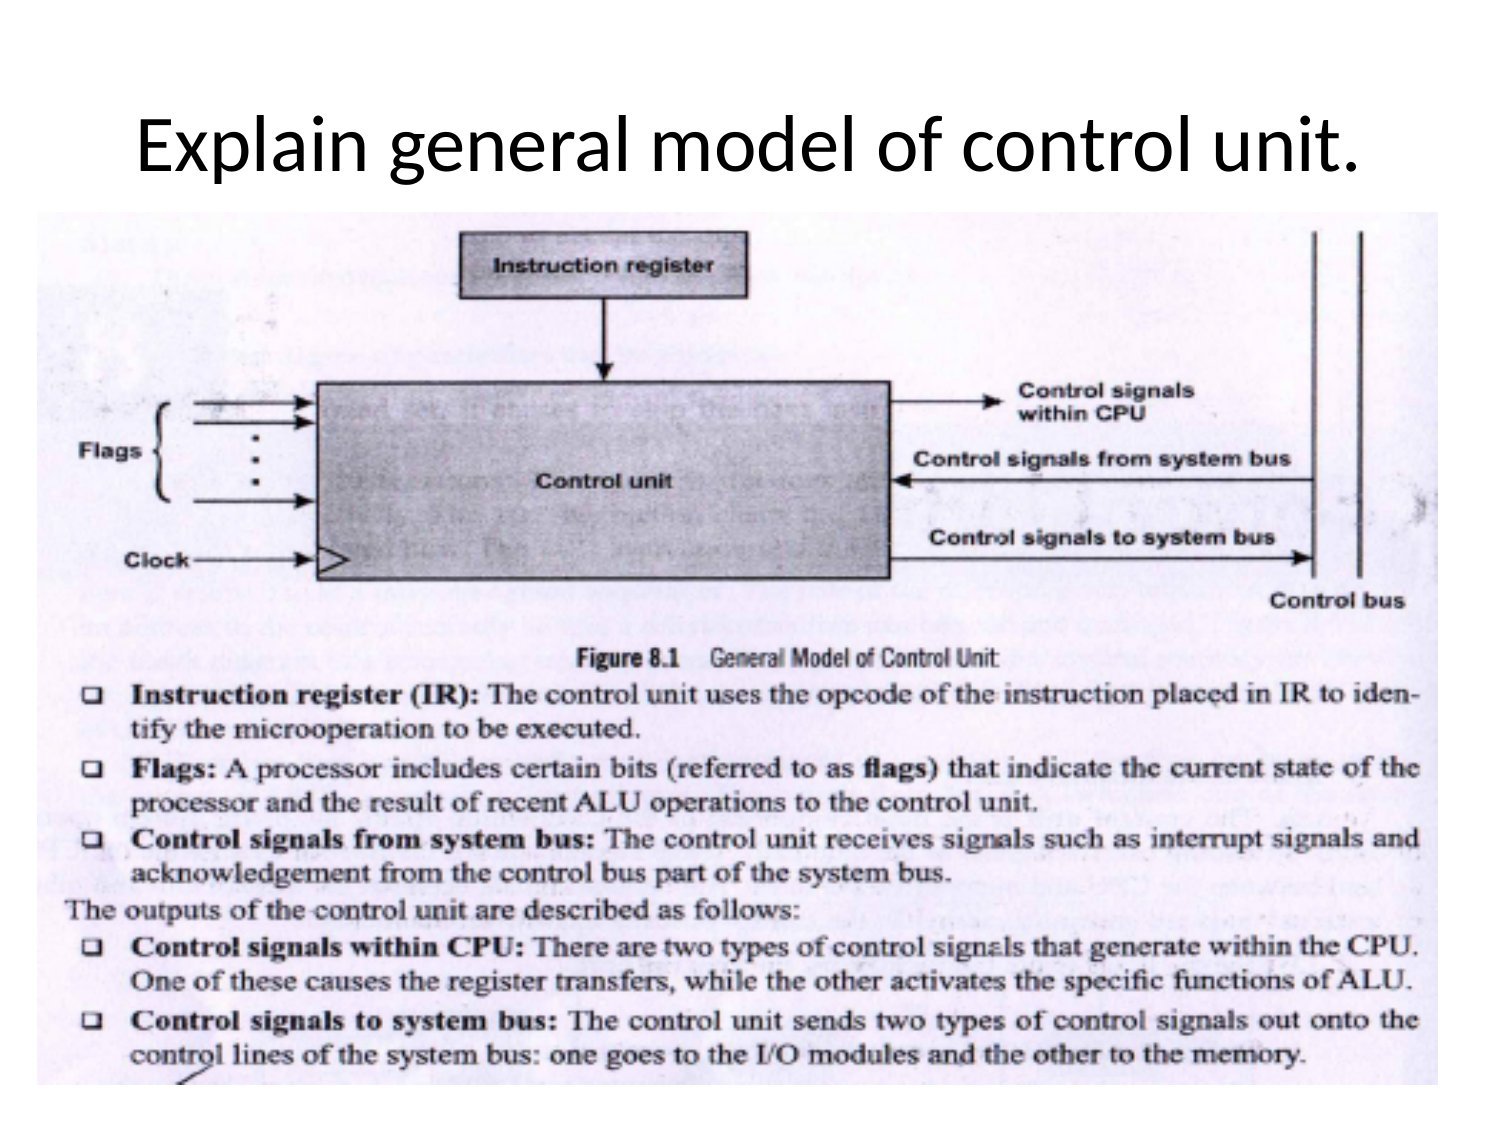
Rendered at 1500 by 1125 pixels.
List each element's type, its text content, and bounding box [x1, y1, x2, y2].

title Explain general model of control unit. [75, 45, 1425, 210]
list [37, 212, 1438, 1085]
